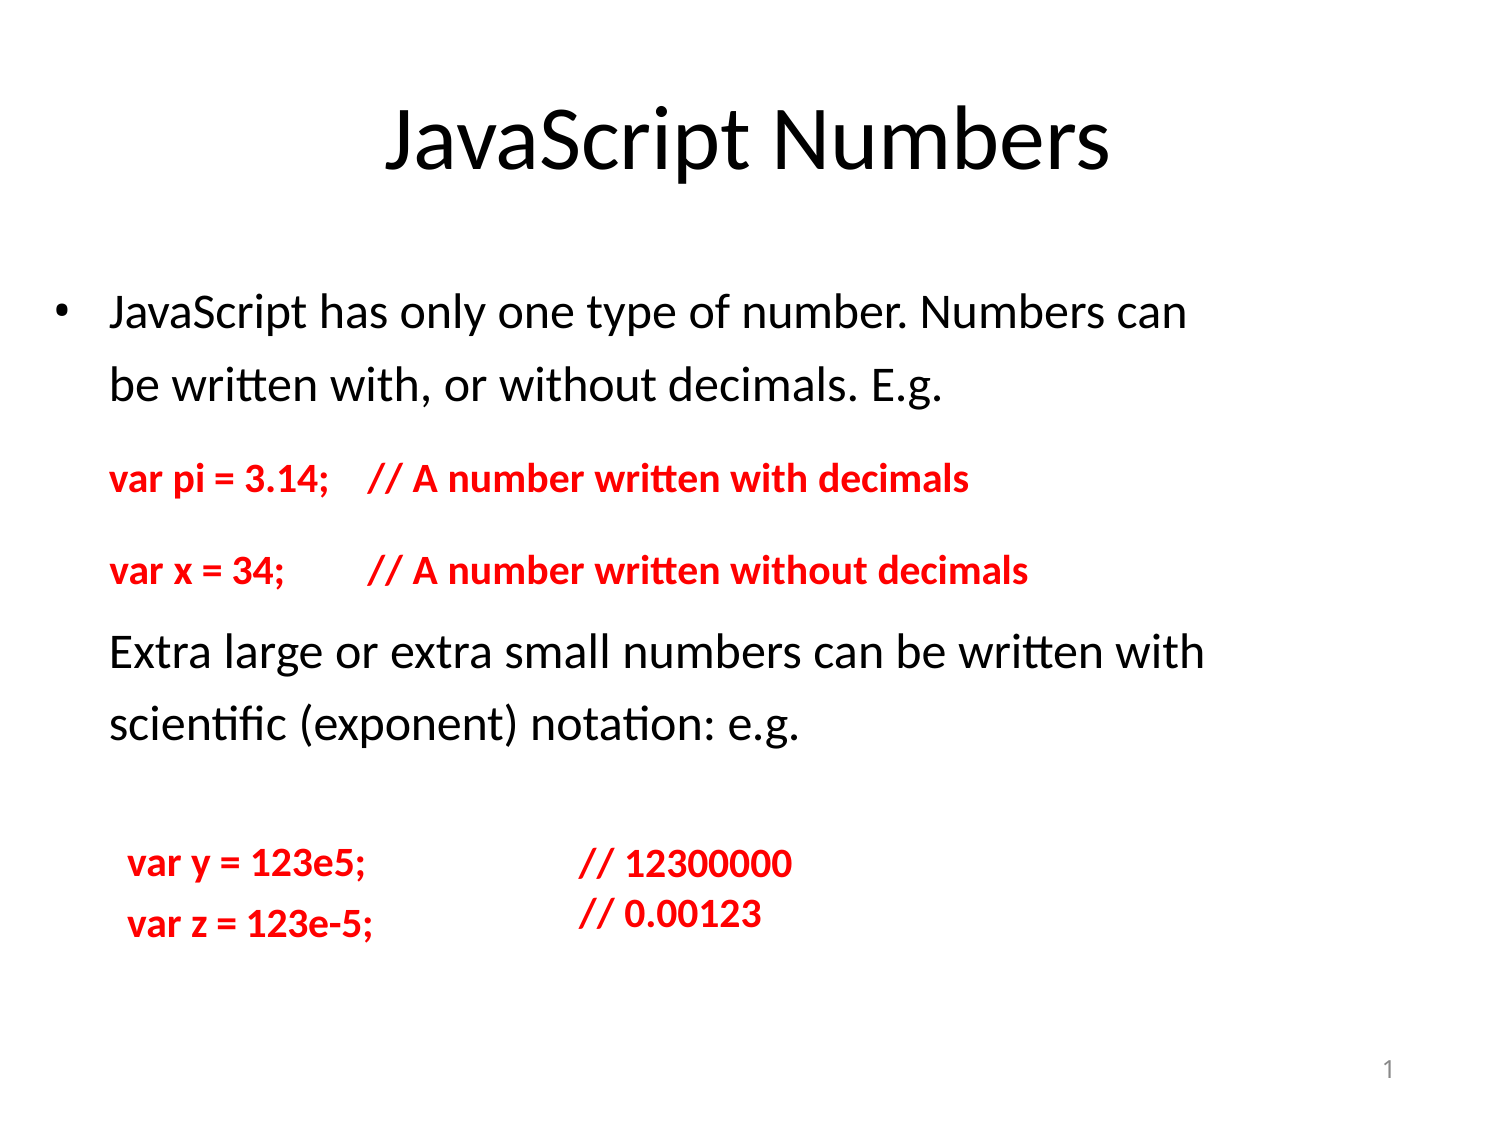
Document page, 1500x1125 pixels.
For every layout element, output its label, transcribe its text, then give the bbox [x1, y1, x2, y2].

slide_number 1 [1375, 1057, 1419, 1125]
text_box JavaScript has only one type of number. Numbers can be written with, or without decimals. E.g. var pi = 3.14; // A number written with decimals var x = 34; // A number written without decimals Extra large or extra small numbers can be written with scientific (exponent) notation: e.g. [50, 255, 1427, 751]
title JavaScript Numbers [105, 75, 1395, 255]
text_box // 12300000 // 0.00123 [576, 833, 924, 936]
text_box var y = 123e5; var z = 123e-5; [124, 823, 499, 947]
